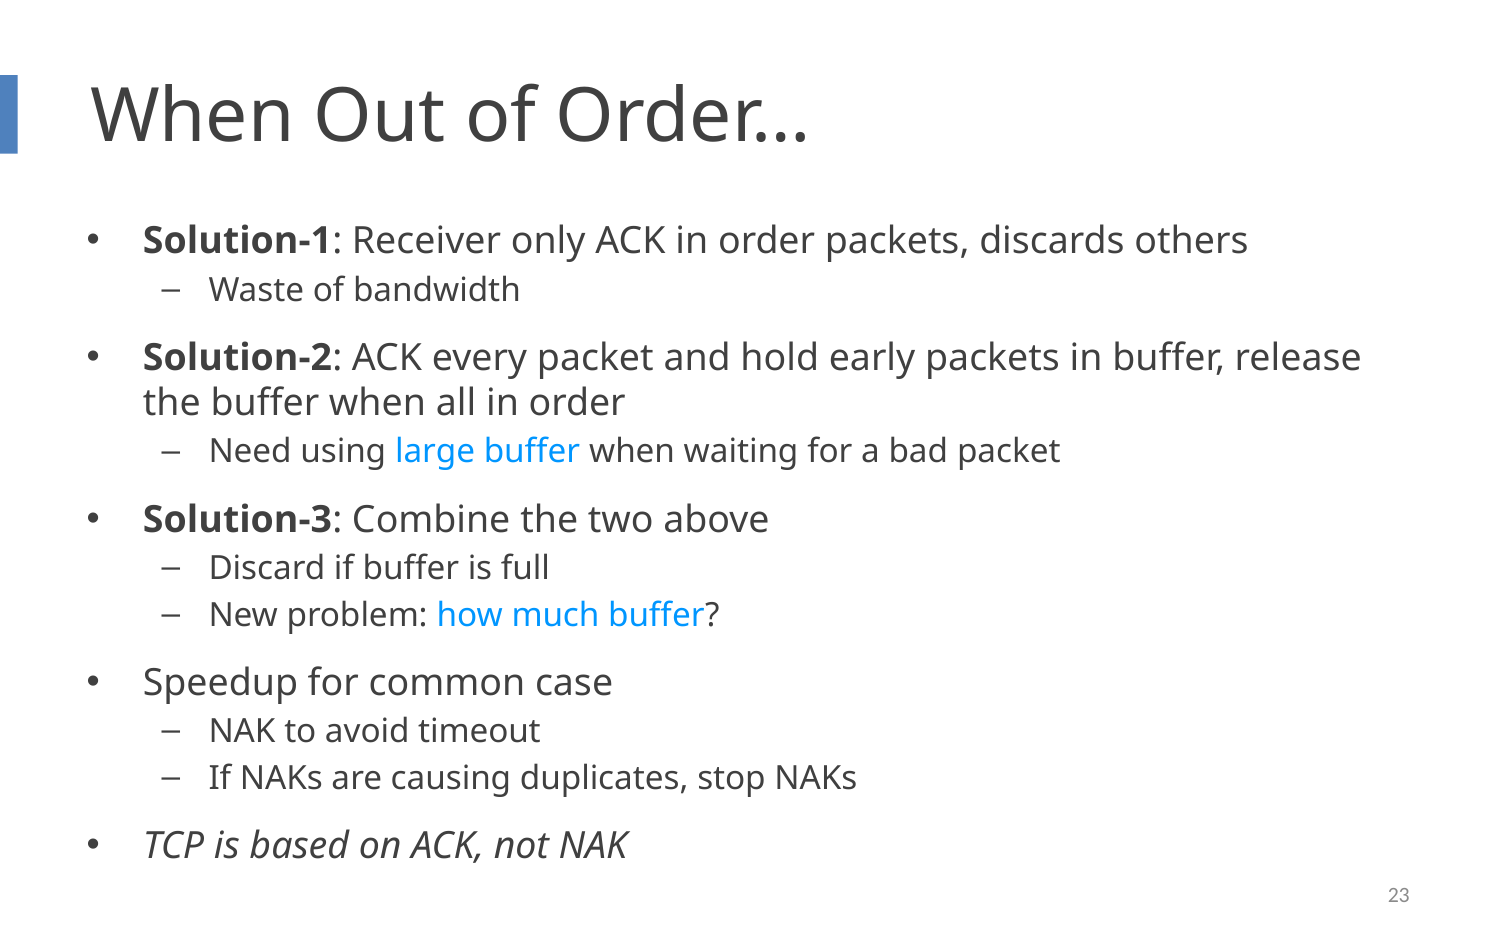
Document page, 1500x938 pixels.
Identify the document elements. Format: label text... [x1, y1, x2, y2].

list Solution-1: Receiver only ACK in order packets, discards others Waste of bandwidth Solution-2: ACK every packet and hold early packets in buffer, release the buffer when all in order Need using large buffer when waiting for a bad packet Solution-3: Combine the two above Discard if buffer is full New problem: how much buffer? Speedup for common case NAK to avoid timeout If NAKs are causing duplicates, stop NAKs TCP is based on ACK, not NAK [71, 208, 1400, 871]
slide_number 23 [1074, 868, 1425, 919]
title When Out of Order… [75, 37, 1425, 186]
